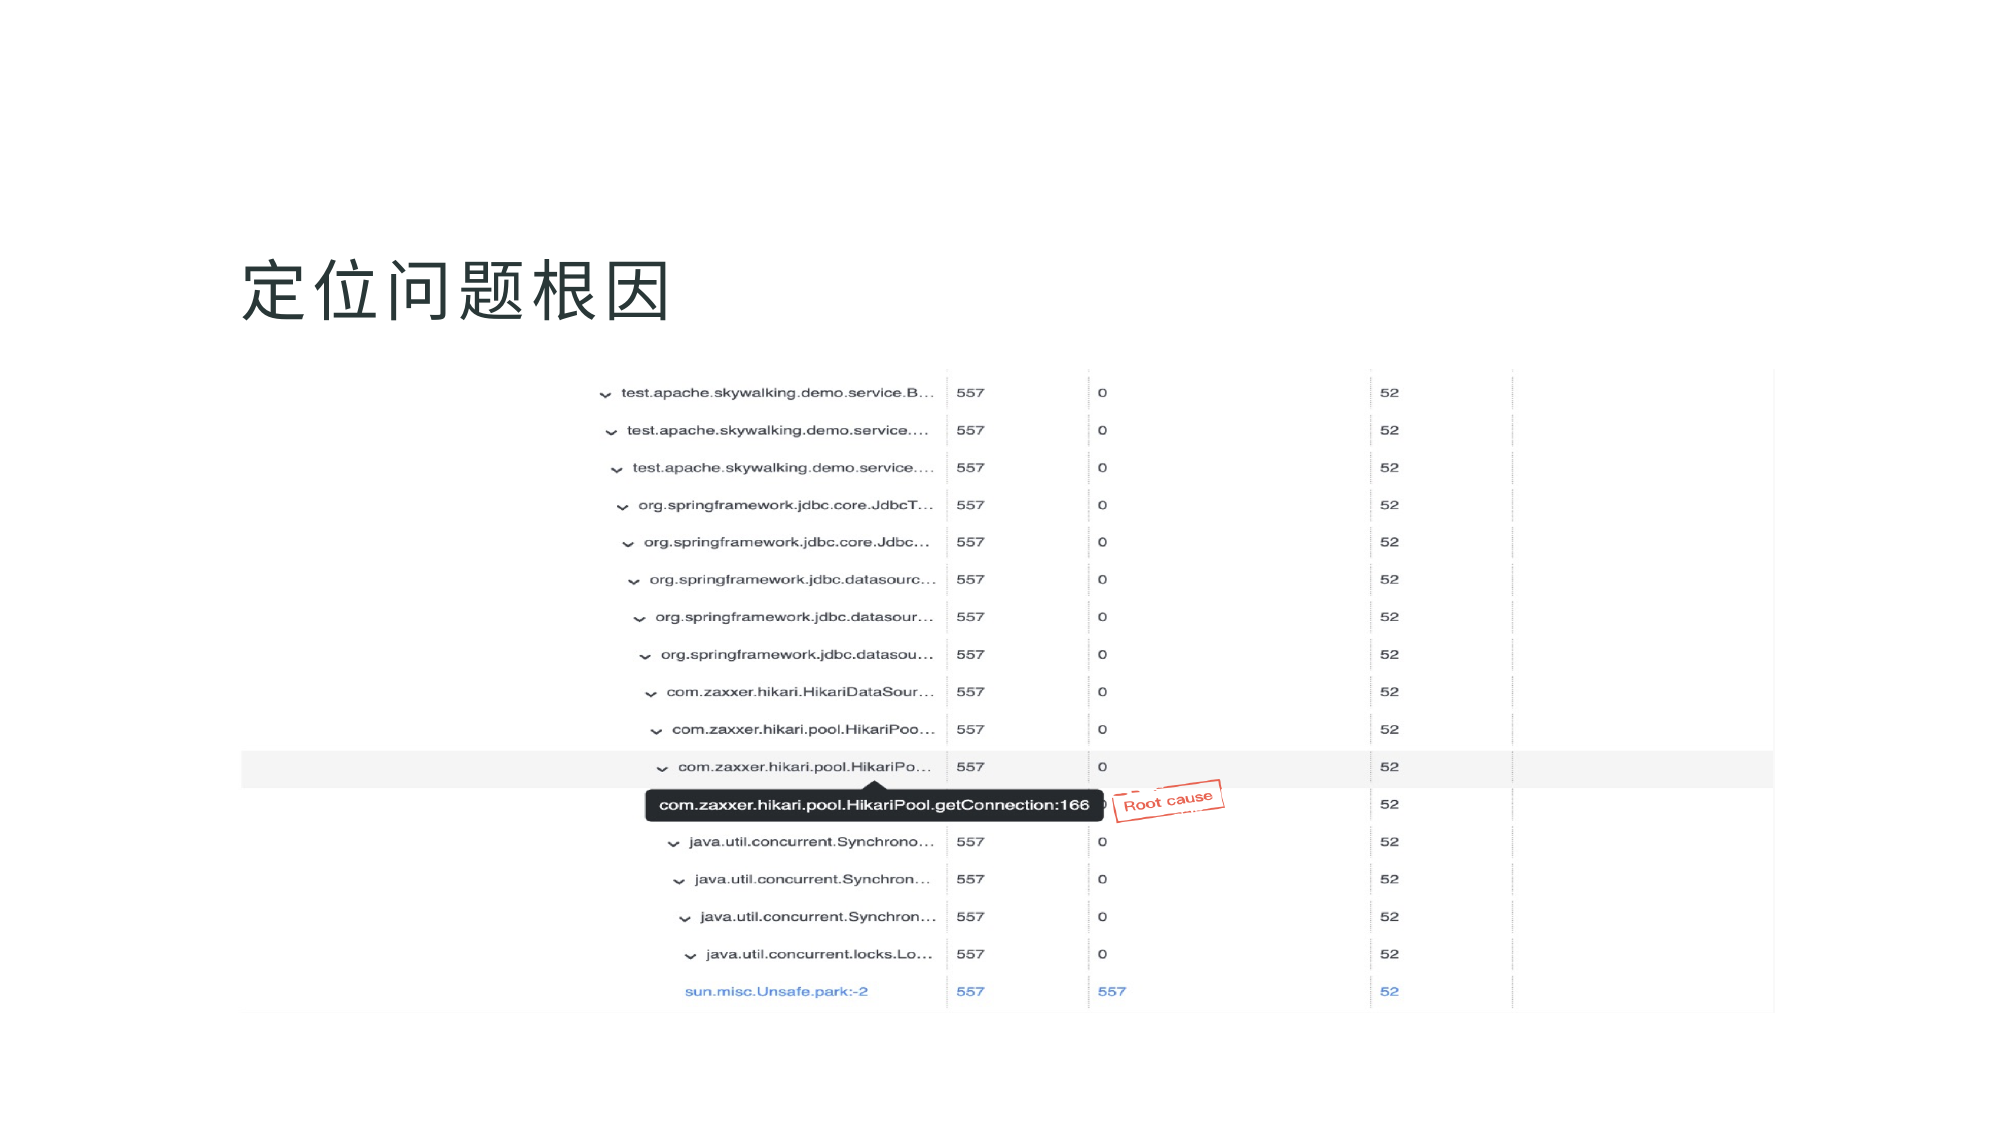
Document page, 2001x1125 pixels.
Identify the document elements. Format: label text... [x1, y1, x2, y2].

title 定位问题根因 [225, 112, 1782, 338]
picture [238, 369, 1775, 1013]
